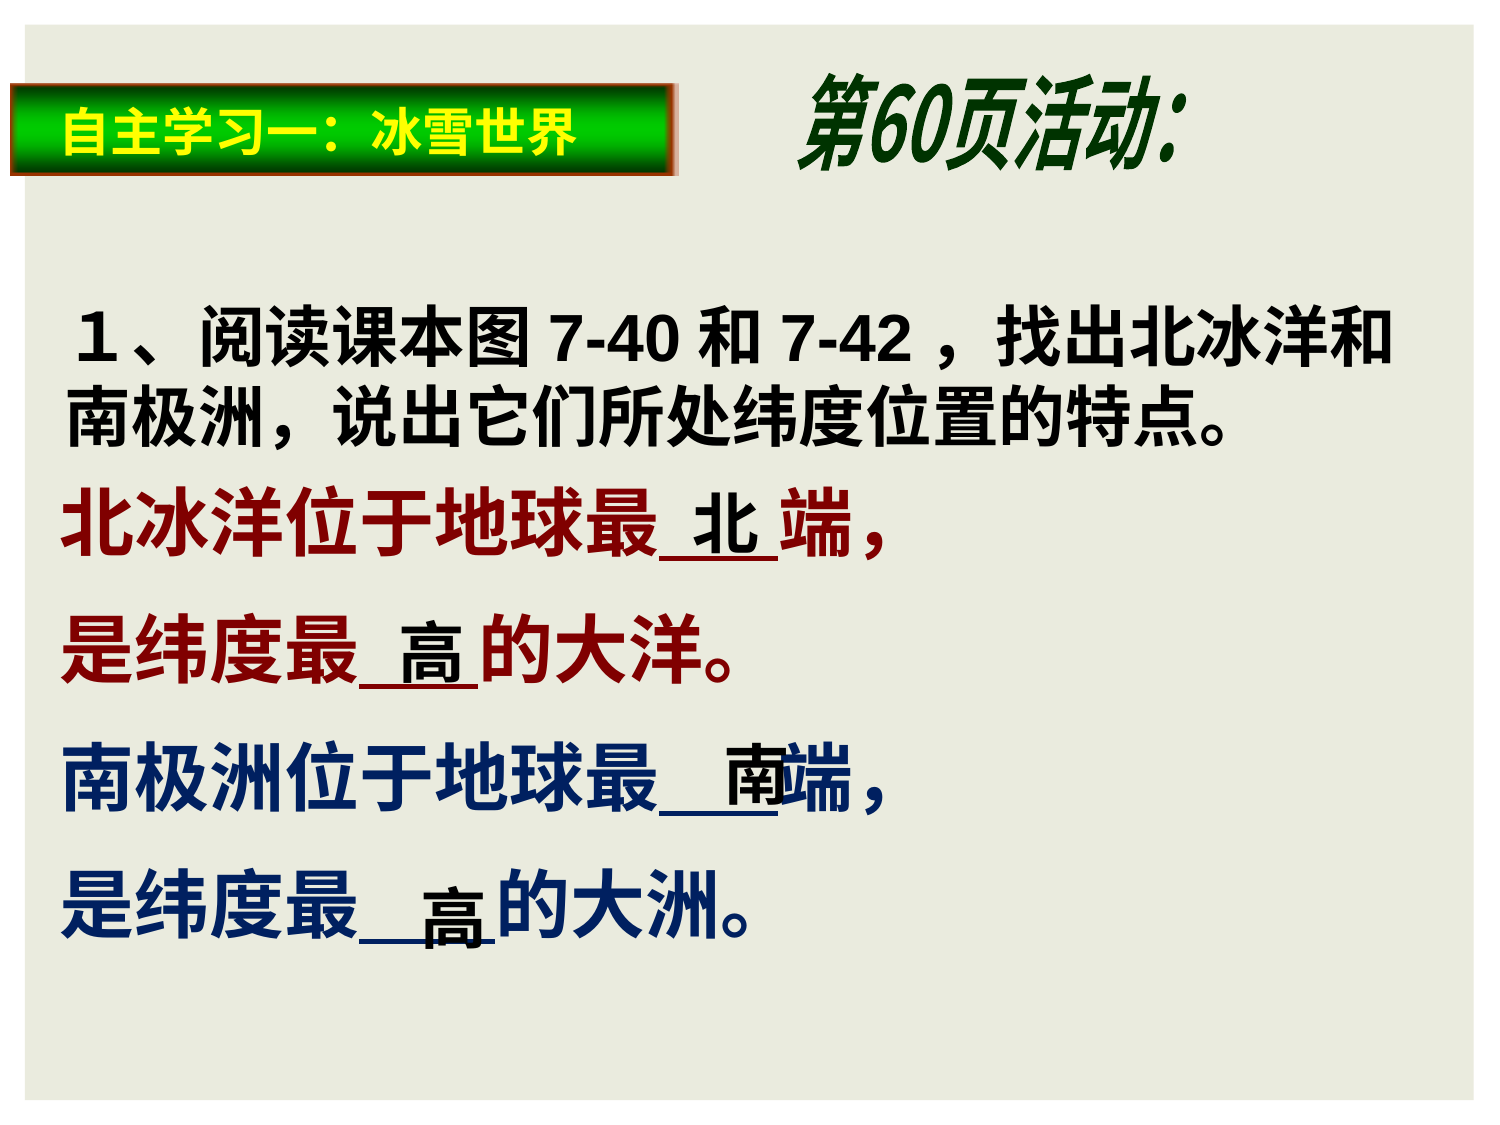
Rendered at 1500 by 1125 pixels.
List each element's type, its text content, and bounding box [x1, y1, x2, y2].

text_box 高 [383, 603, 561, 699]
text_box 南 [708, 725, 886, 821]
text_box 北 [678, 474, 856, 569]
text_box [9, 82, 679, 176]
text_box 北冰洋位于地球最 端， 是纬度最 的大洋。 南极洲位于地球最 端， 是纬度最 的大洲。 [44, 468, 1458, 956]
text_box １、阅读课本图7-40和7-42，找出北冰洋和南极洲，说出它们所处纬度位置的特点。 [50, 287, 1438, 463]
text_box 高 [405, 869, 584, 965]
